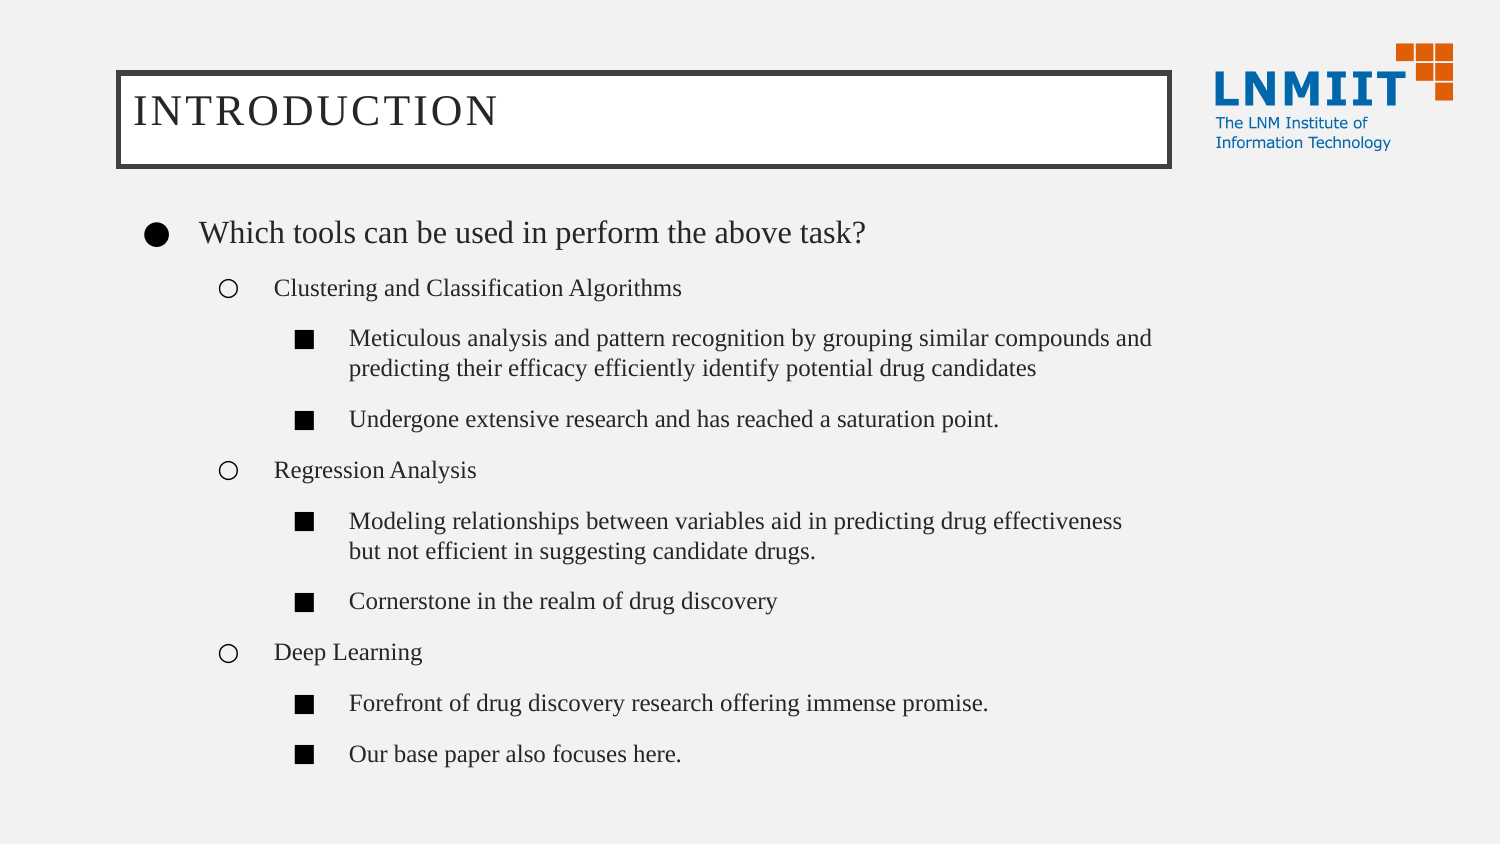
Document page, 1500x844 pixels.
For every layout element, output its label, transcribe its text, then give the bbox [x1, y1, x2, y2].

title Introduction [116, 70, 1172, 169]
picture [1200, 34, 1464, 157]
text_box Which tools can be used in perform the above task? Clustering and Classification Algorithms Meticulous analysis and pattern recognition by grouping similar compounds and predicting their efficacy efficiently identify potential drug candidates Undergone extensive research and has reached a saturation point. Regression Analysis Modeling relationships between variables aid in predicting drug effectiveness but not efficient in suggesting candidate drugs. Cornerstone in the realm of drug discovery Deep Learning Forefront of drug discovery research offering immense promise. Our base paper also focuses here. [104, 196, 1170, 797]
